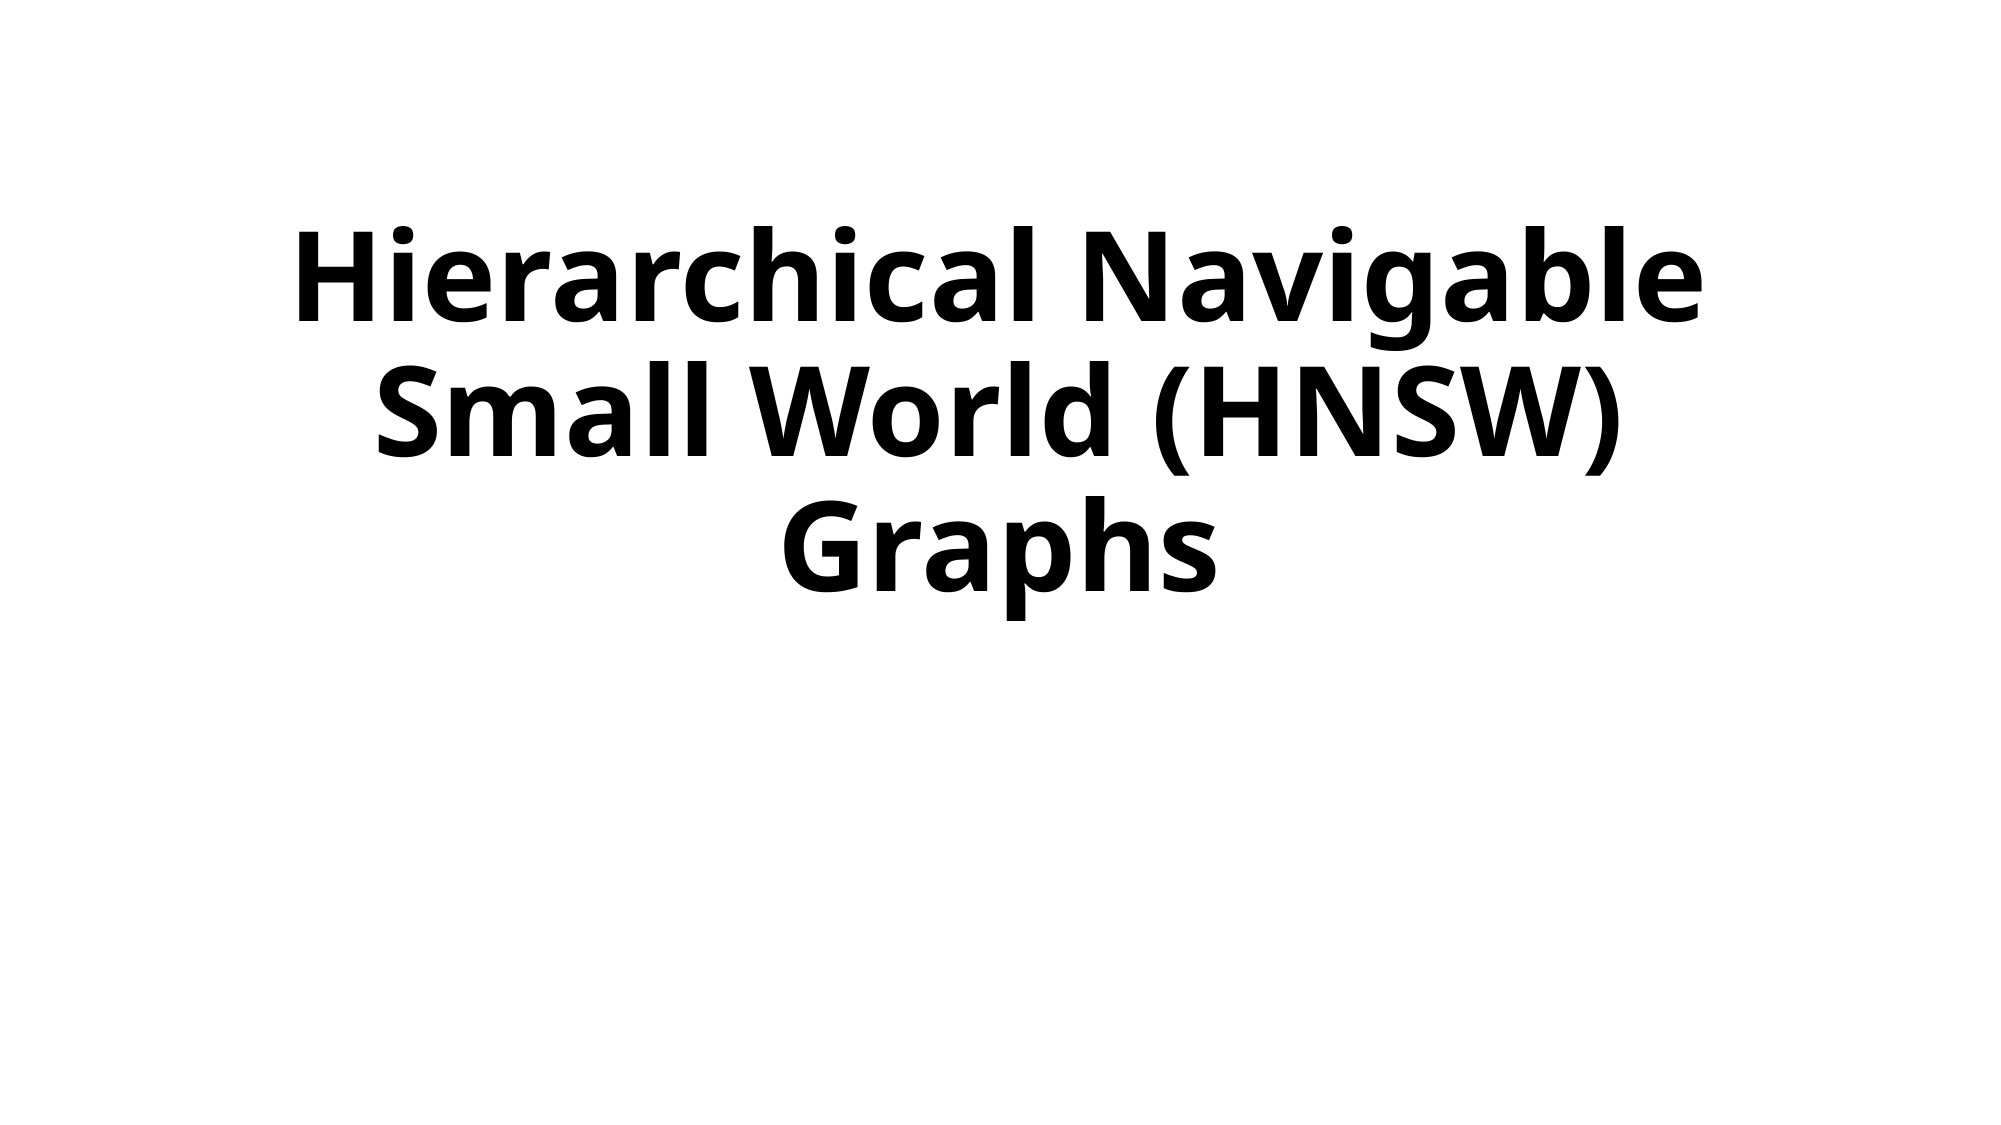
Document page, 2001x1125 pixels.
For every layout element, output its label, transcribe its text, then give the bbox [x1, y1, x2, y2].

title Hierarchical Navigable Small World (HNSW) Graphs [136, 280, 1862, 626]
